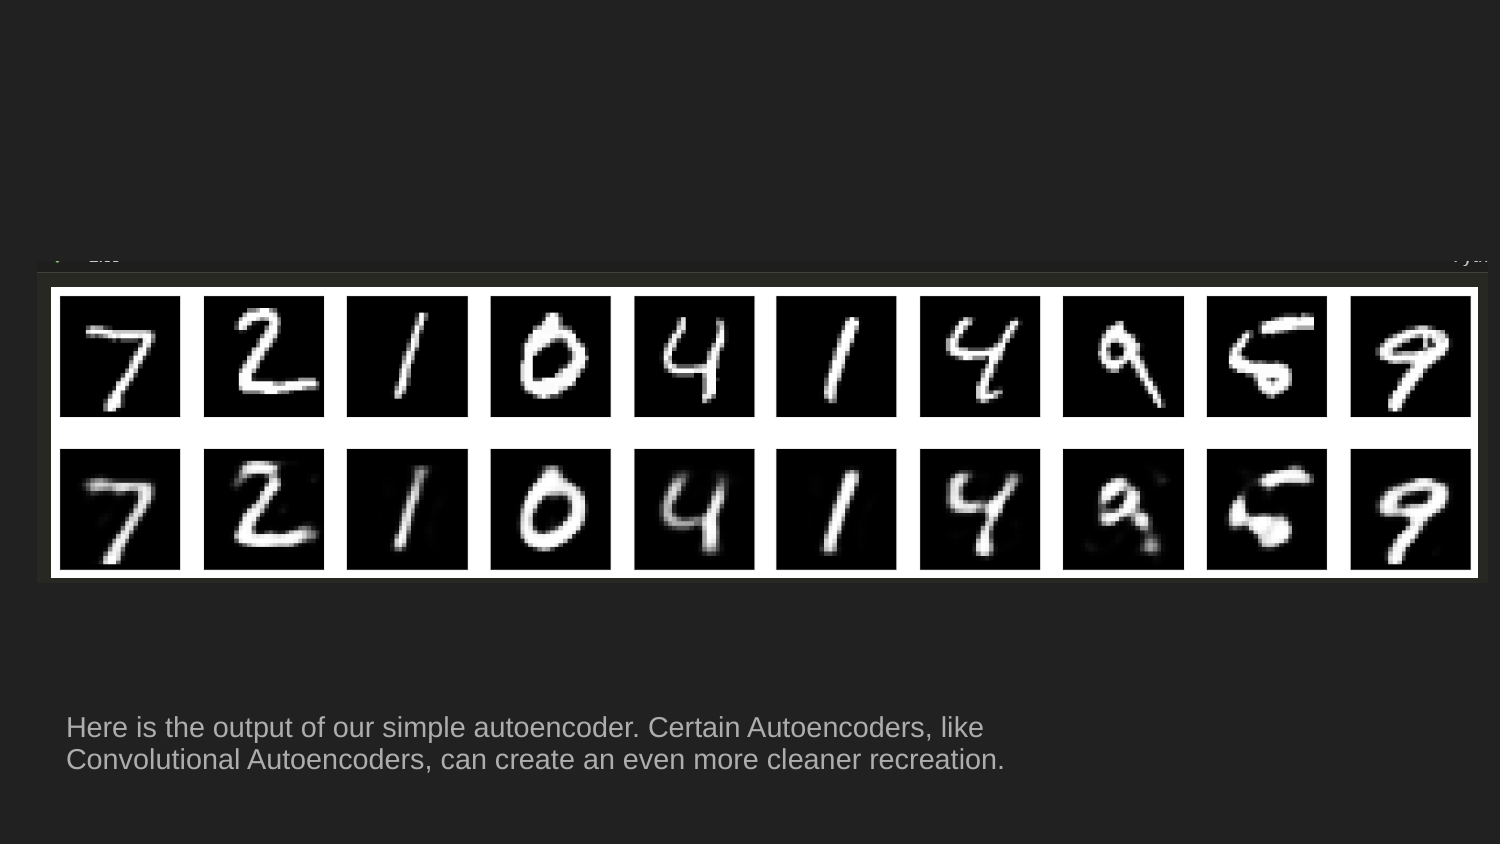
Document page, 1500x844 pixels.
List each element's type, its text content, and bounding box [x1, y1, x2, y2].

picture [37, 260, 1489, 583]
list Here is the output of our simple autoencoder. Certain Autoencoders, like Convolutional Autoencoders, can create an even more cleaner recreation. [51, 694, 1036, 794]
